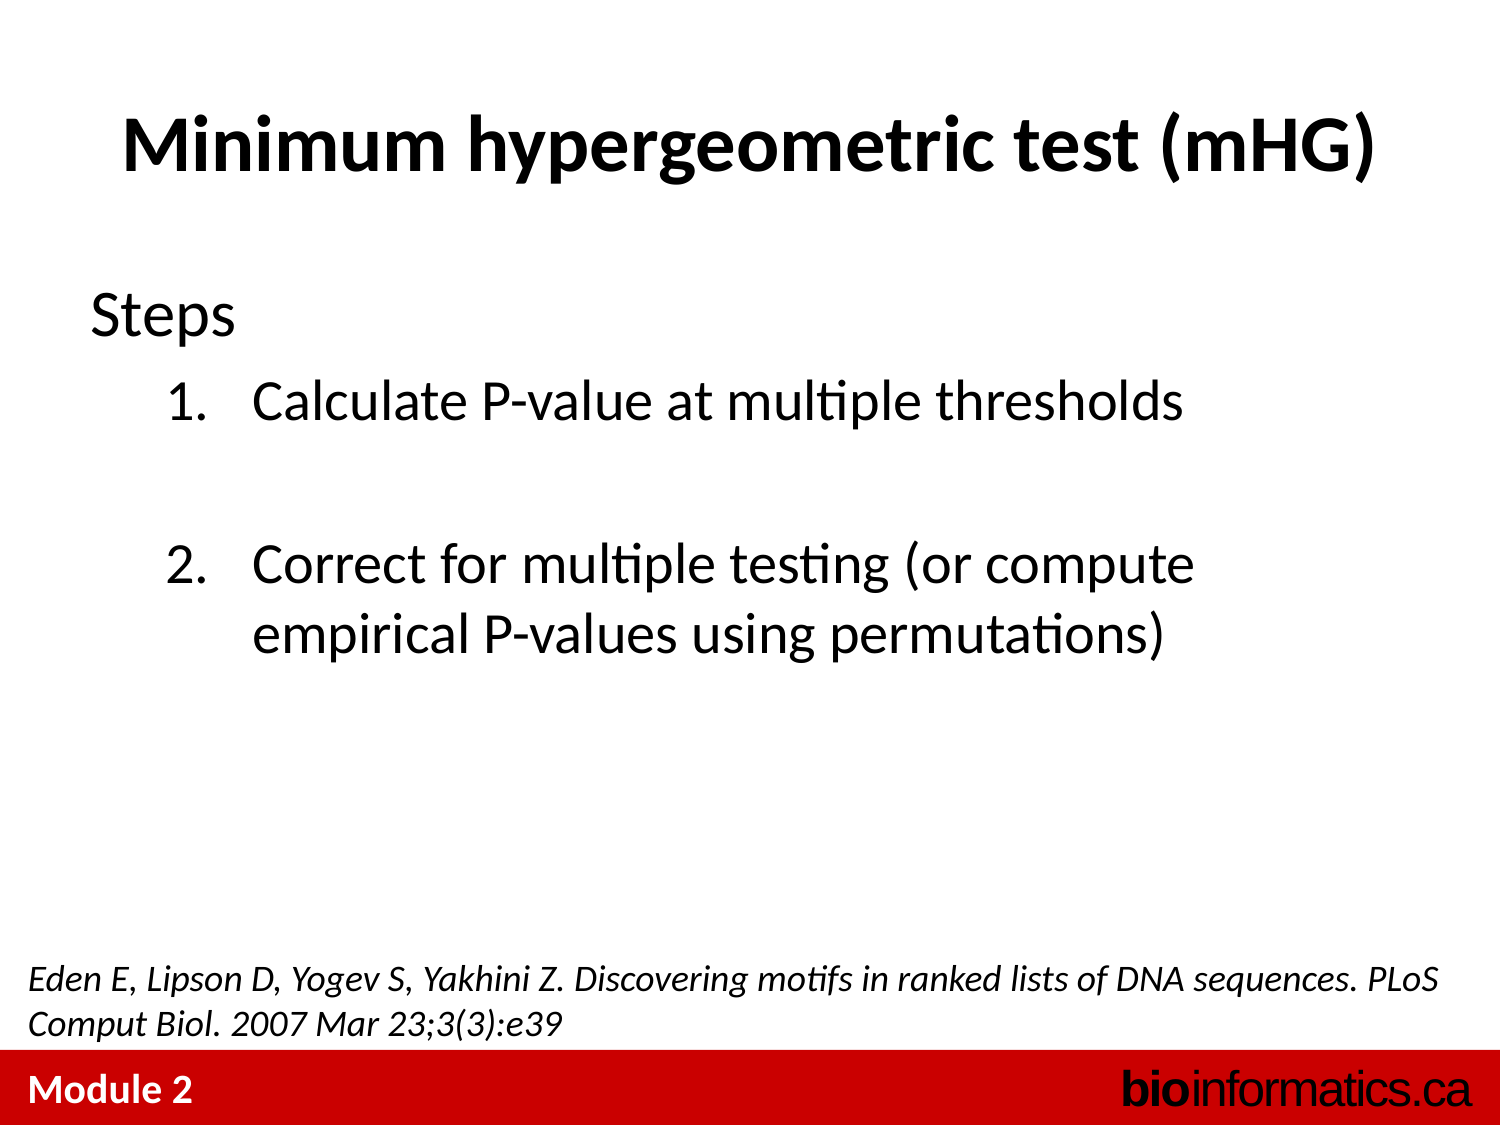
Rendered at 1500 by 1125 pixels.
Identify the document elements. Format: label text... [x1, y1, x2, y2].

title Minimum hypergeometric test (mHG) [75, 45, 1425, 233]
text_box Eden E, Lipson D, Yogev S, Yakhini Z. Discovering motifs in ranked lists of DNA sequences. PLoS Comput Biol. 2007 Mar 23;3(3):e39 [13, 946, 1492, 1052]
list Steps Calculate P-value at multiple thresholds Correct for multiple testing (or compute empirical P-values using permutations) [75, 262, 1425, 946]
